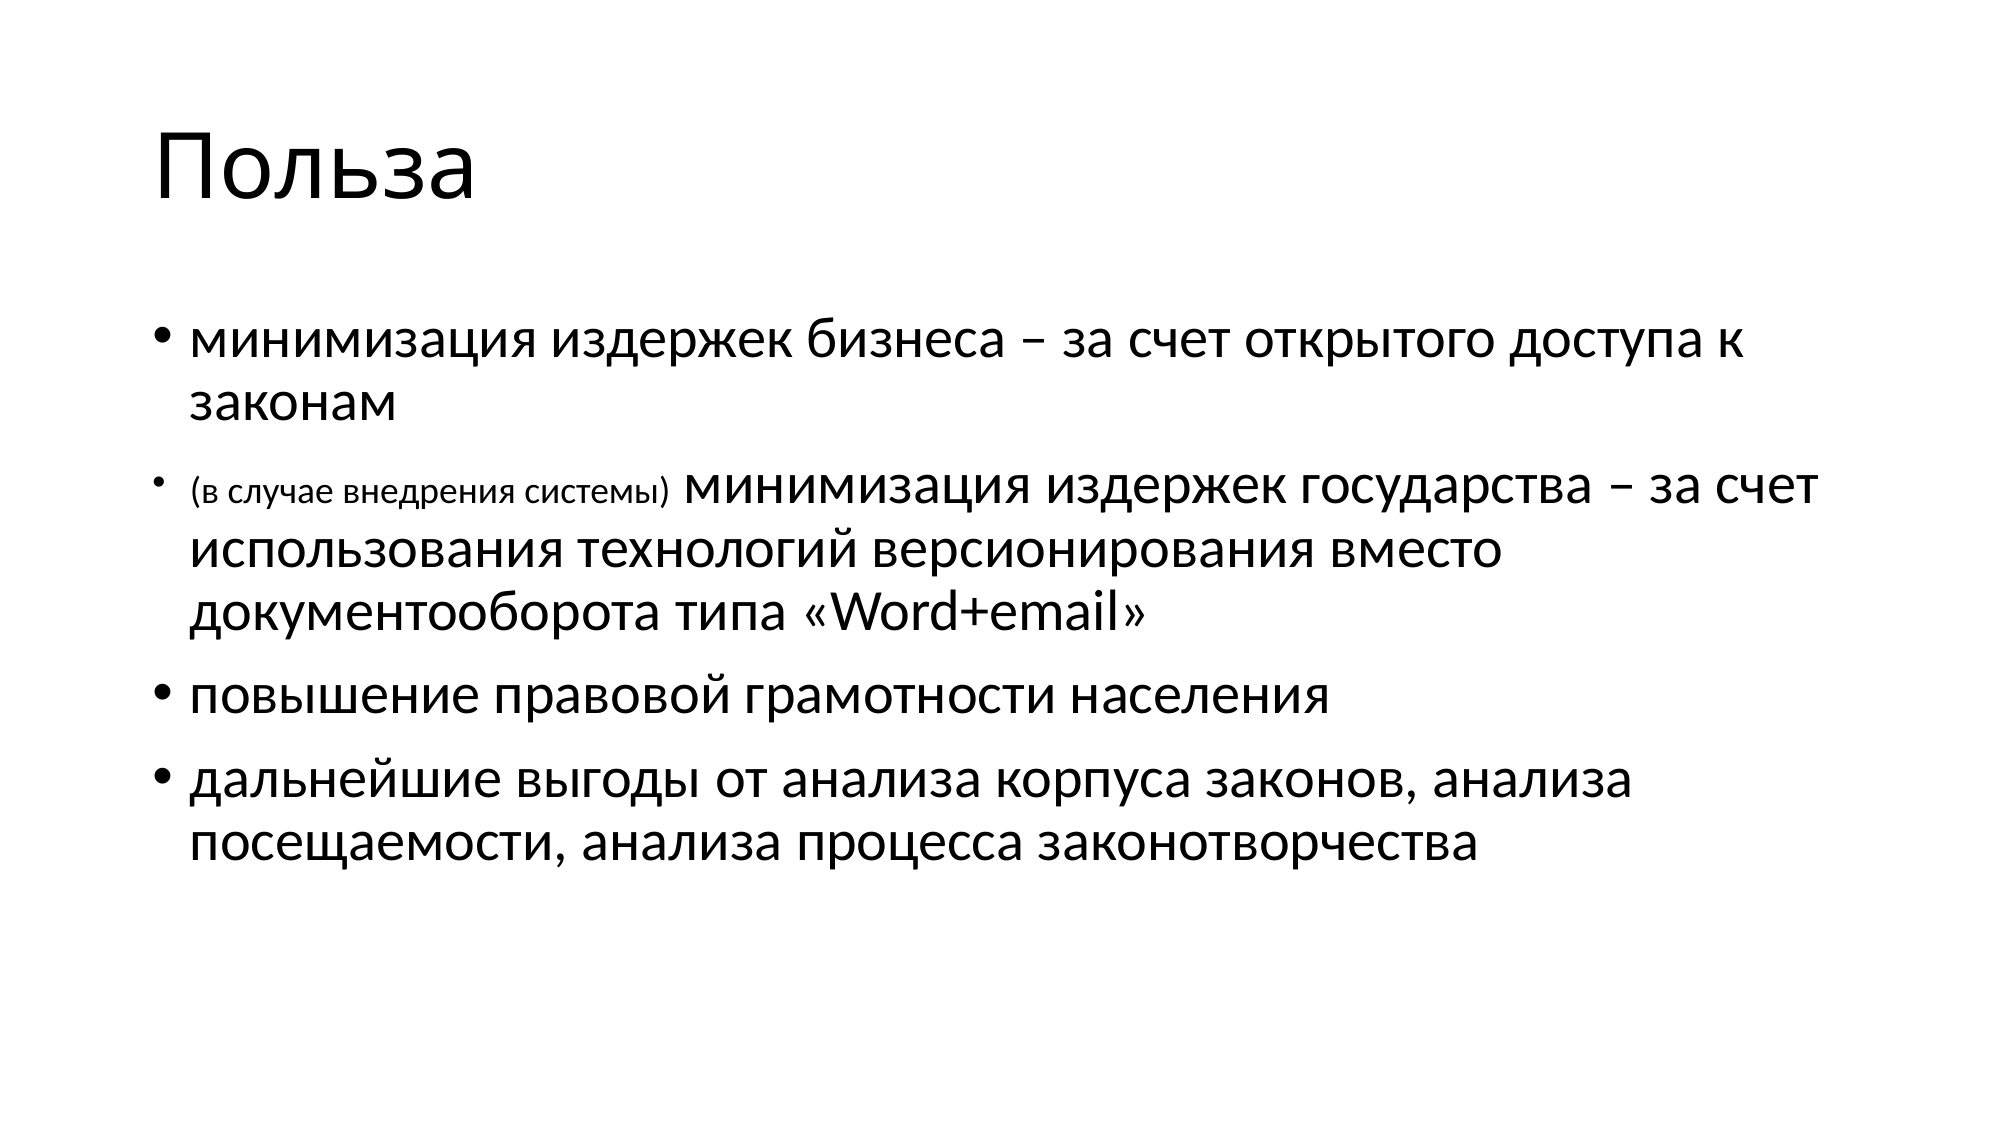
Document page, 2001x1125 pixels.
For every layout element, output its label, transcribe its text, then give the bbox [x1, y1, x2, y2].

list минимизация издержек бизнеса – за счет открытого доступа к законам (в случае внедрения системы) минимизация издержек государства – за счет использования технологий версионирования вместо документооборота типа «Word+email» повышение правовой грамотности населения дальнейшие выгоды от анализа корпуса законов, анализа посещаемости, анализа процесса законотворчества [137, 299, 1863, 1014]
title Польза [137, 59, 1863, 278]
